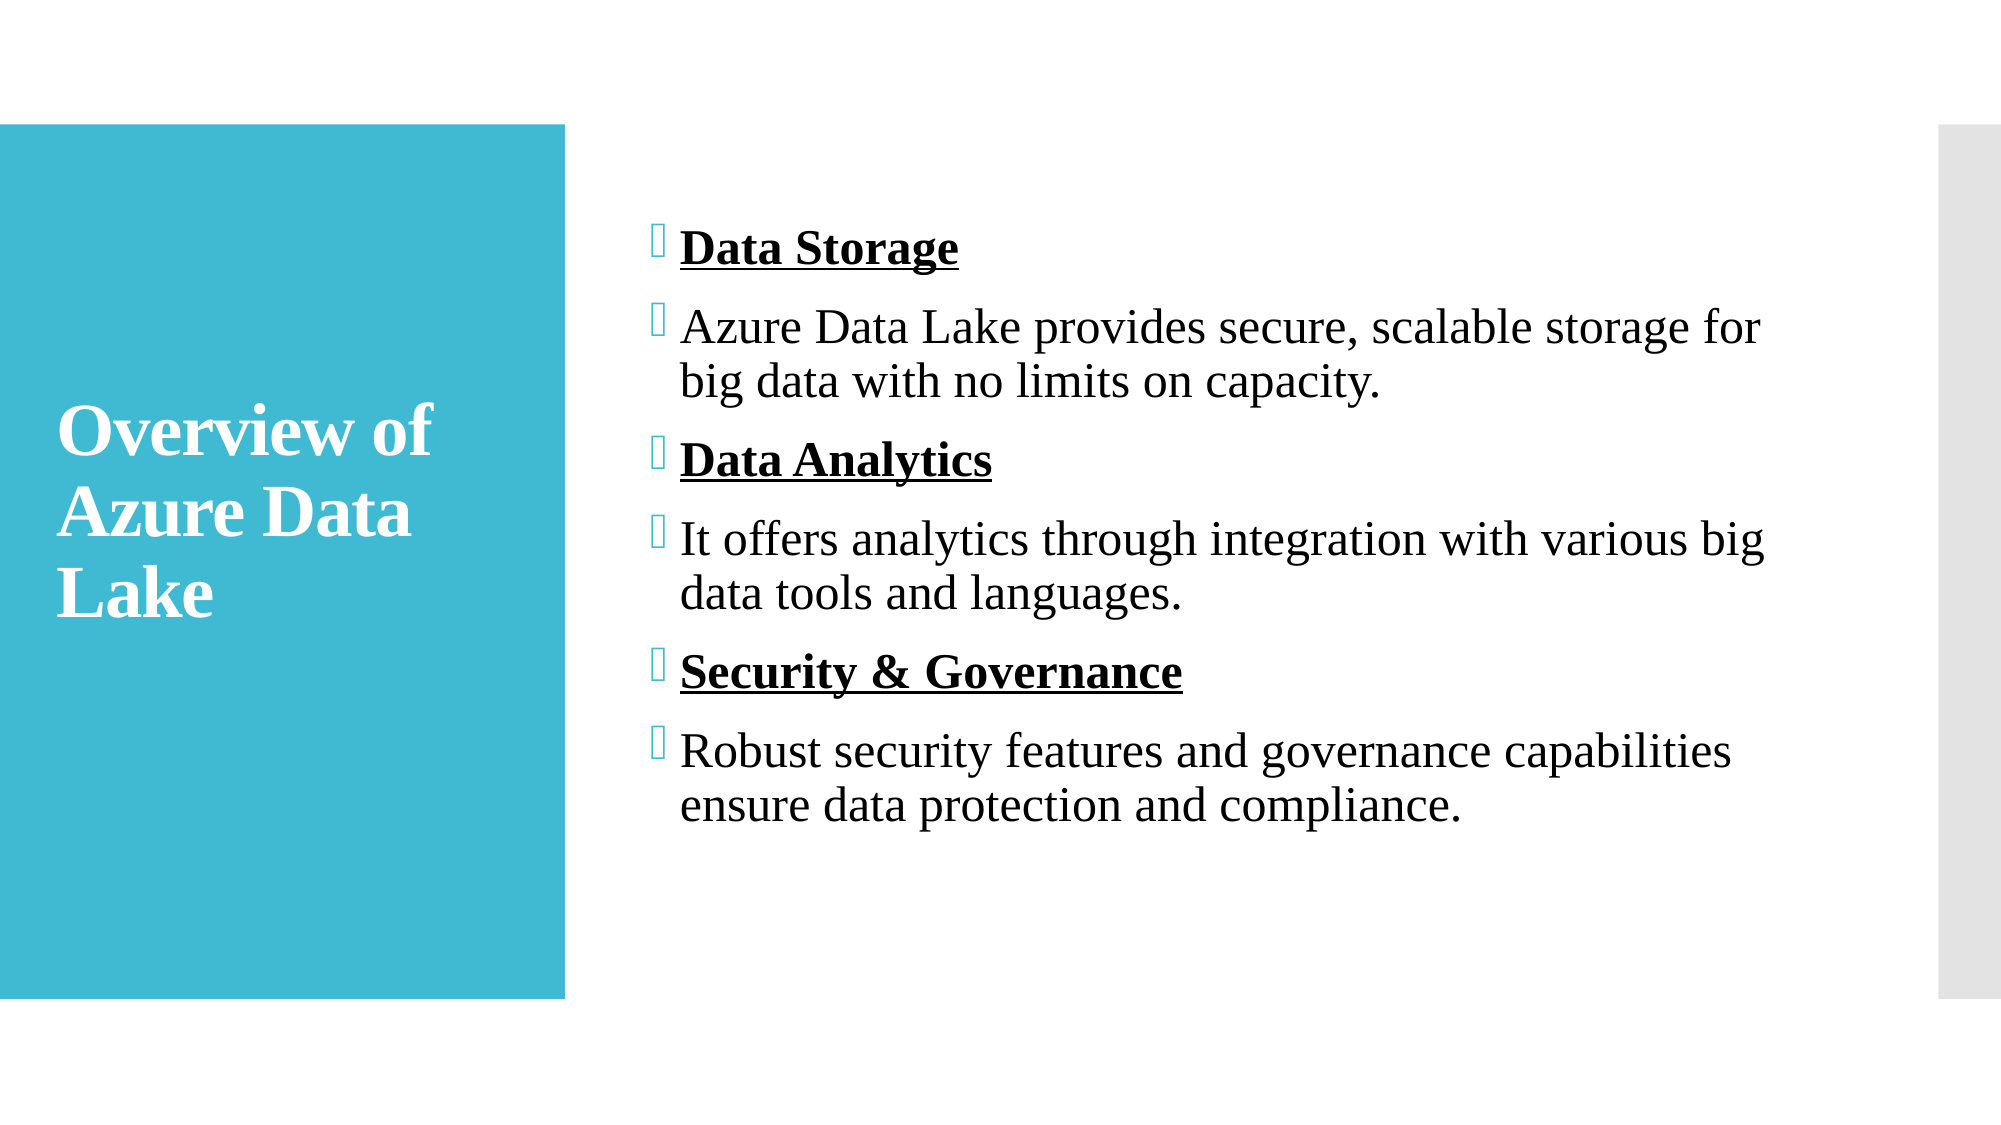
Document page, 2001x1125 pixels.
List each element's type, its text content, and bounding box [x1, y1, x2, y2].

title Overview of Azure Data Lake [41, 184, 525, 940]
list Data Storage Azure Data Lake provides secure, scalable storage for big data with no limits on capacity. Data Analytics It offers analytics through integration with various big data tools and languages. Security & Governance Robust security features and governance capabilities ensure data protection and compliance. [634, 141, 1835, 982]
